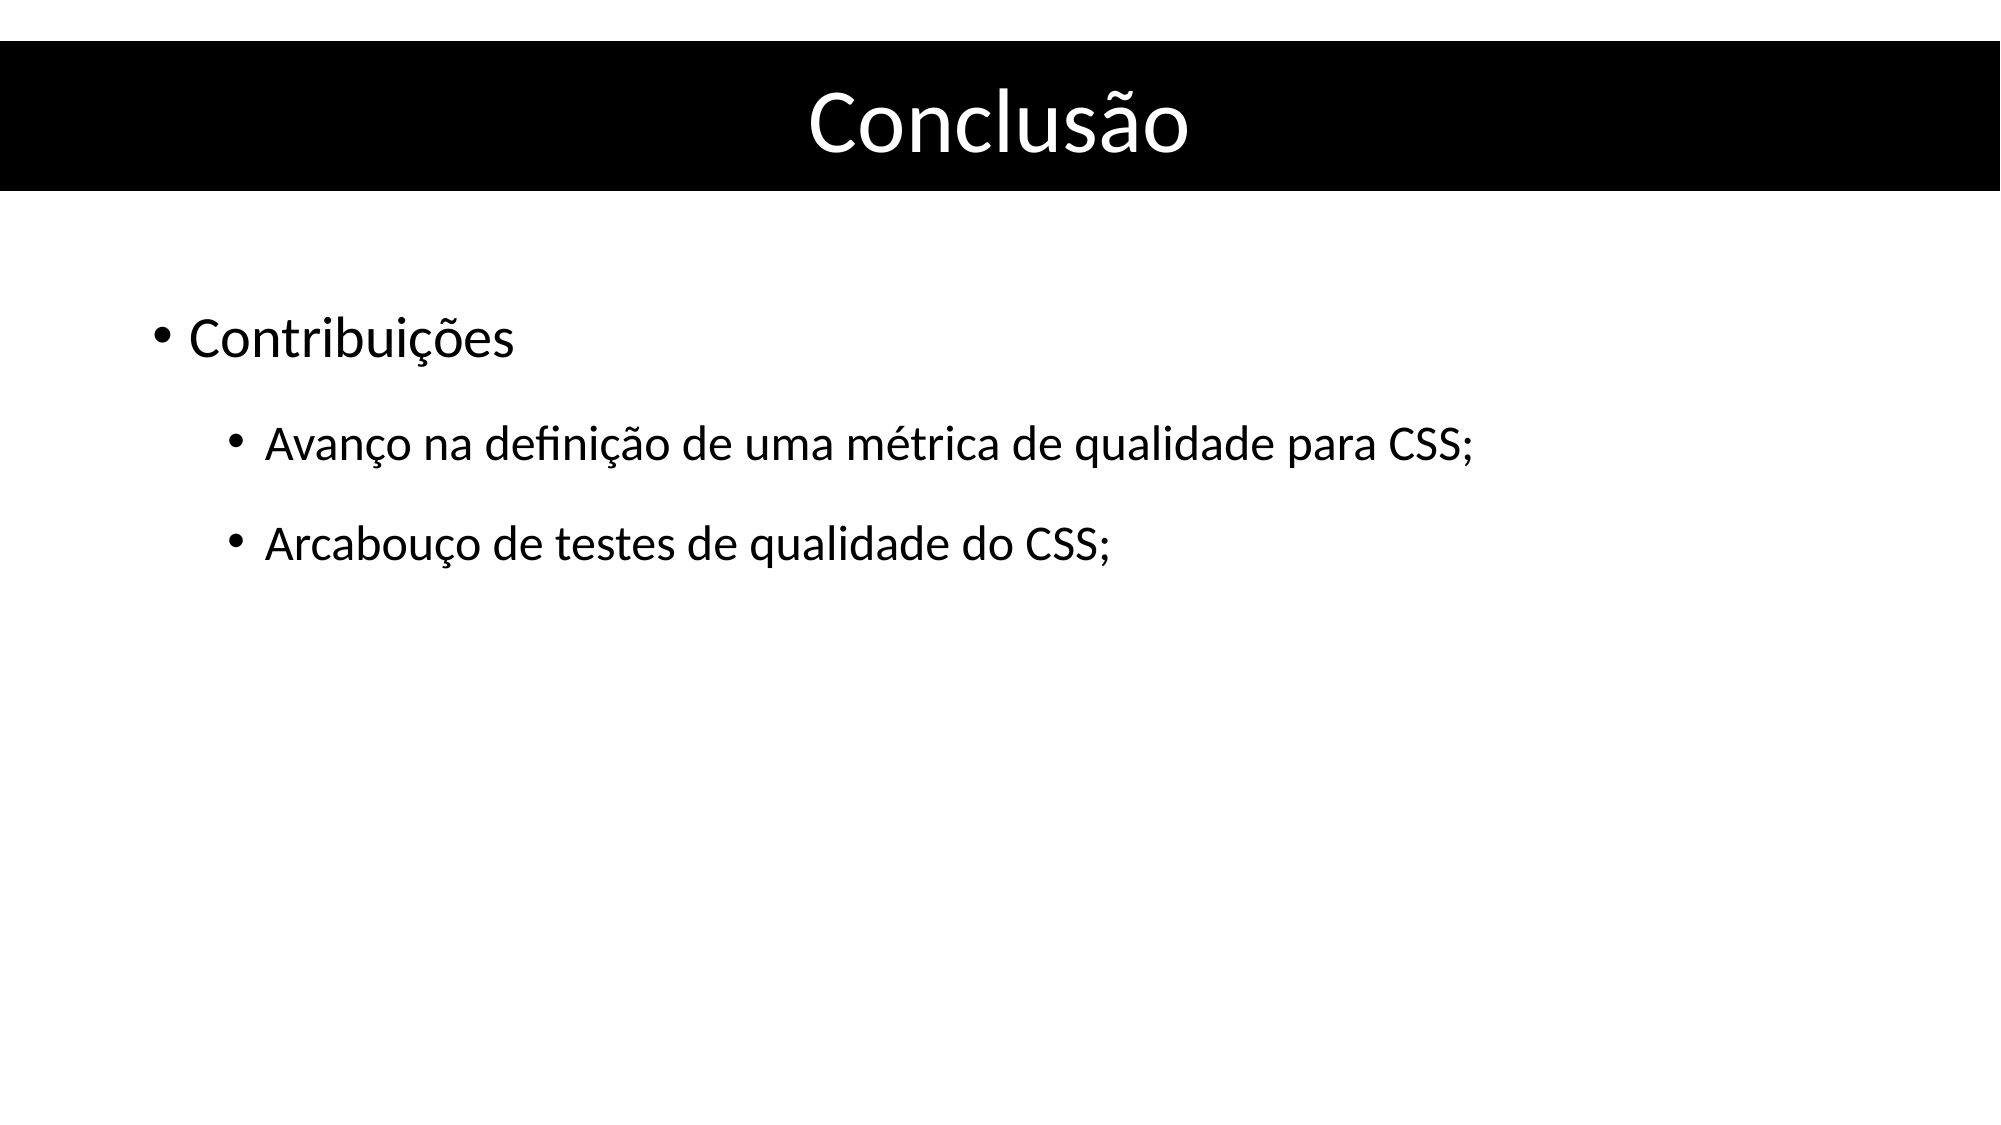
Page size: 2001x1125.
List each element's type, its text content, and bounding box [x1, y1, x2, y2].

list Contribuições Avanço na definição de uma métrica de qualidade para CSS; Arcabouço de testes de qualidade do CSS; [137, 299, 1863, 1014]
text_box Conclusão [0, 41, 2000, 191]
